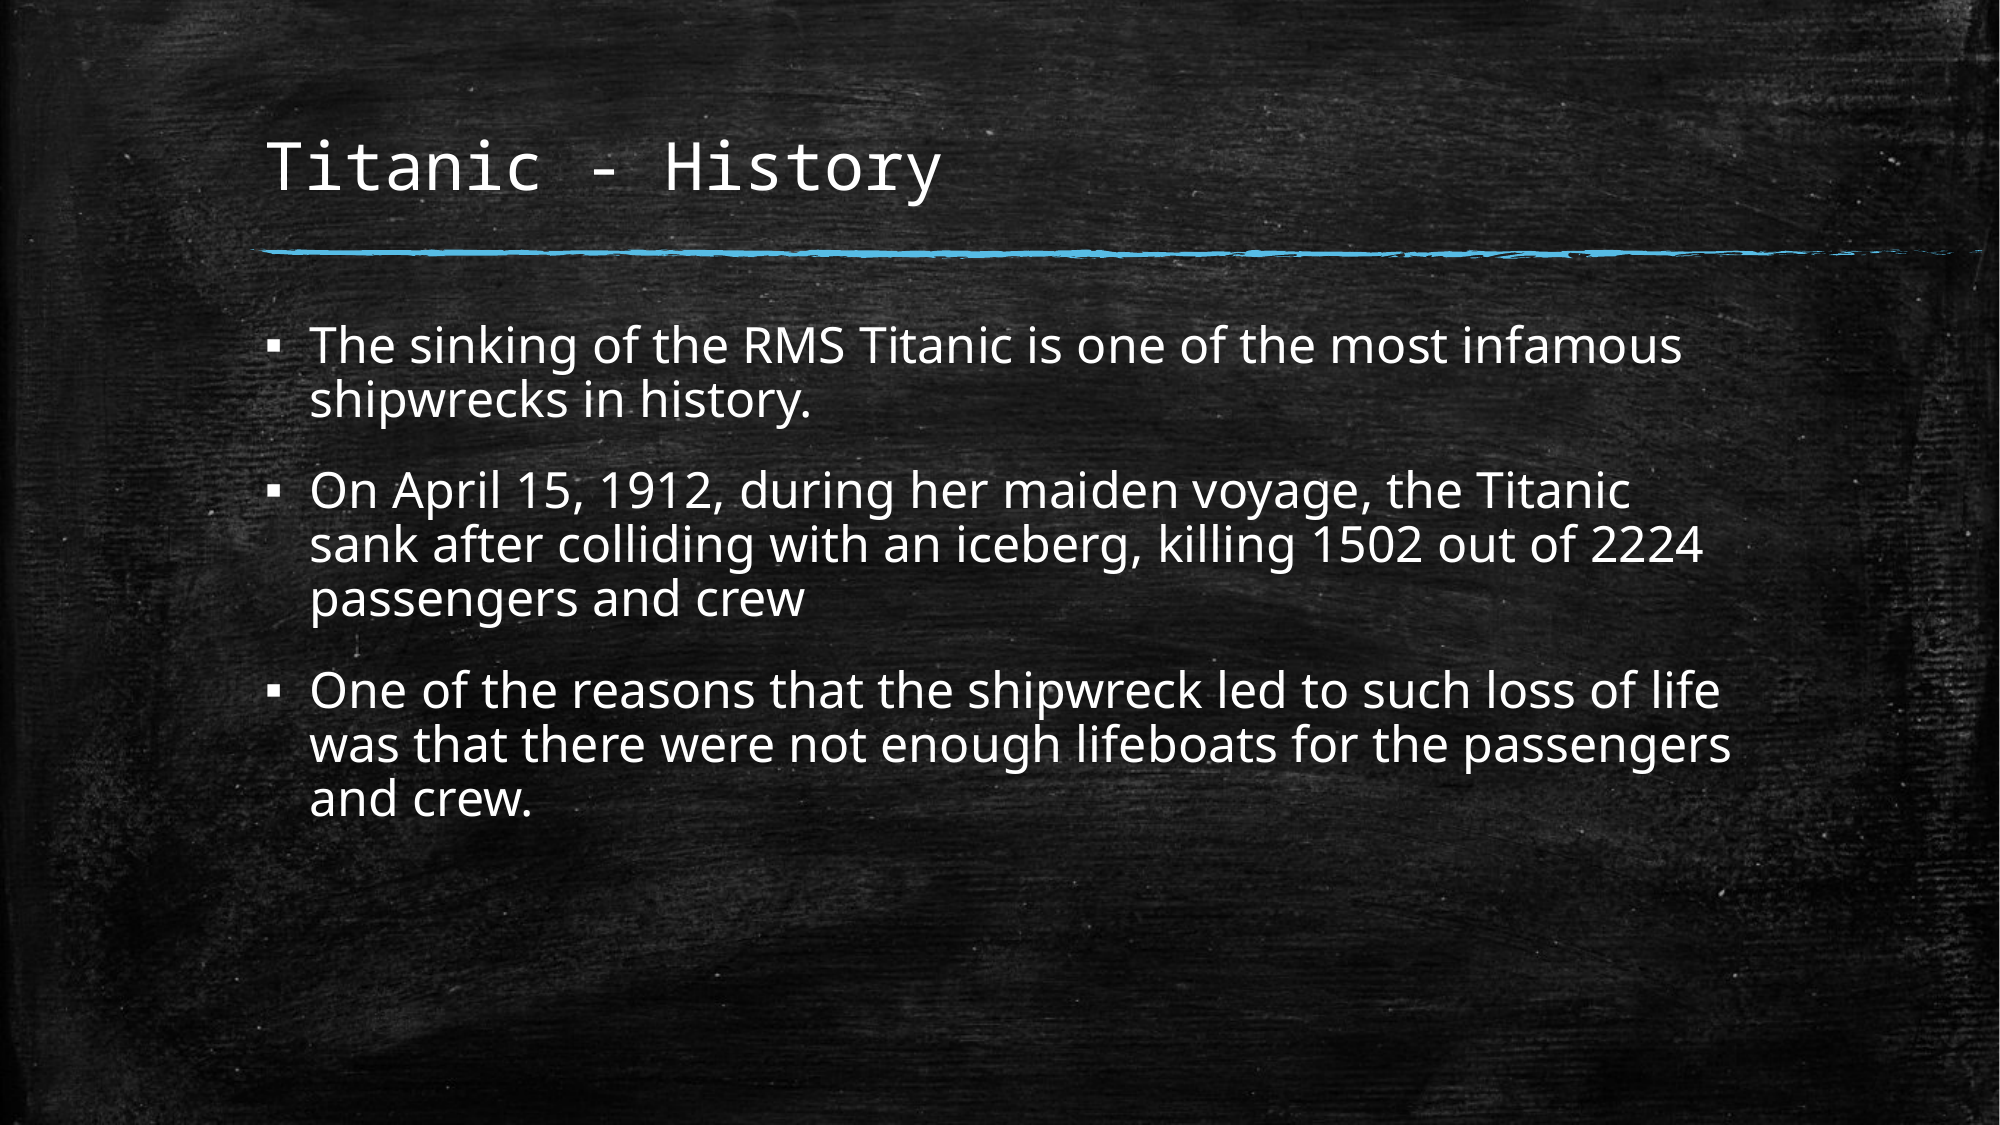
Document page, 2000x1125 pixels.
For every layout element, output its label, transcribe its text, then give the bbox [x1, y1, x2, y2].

title Titanic - History [249, 45, 1750, 213]
list The sinking of the RMS Titanic is one of the most infamous shipwrecks in history. On April 15, 1912, during her maiden voyage, the Titanic sank after colliding with an iceberg, killing 1502 out of 2224 passengers and crew One of the reasons that the shipwreck led to such loss of life was that there were not enough lifeboats for the passengers and crew. [249, 312, 1750, 1013]
